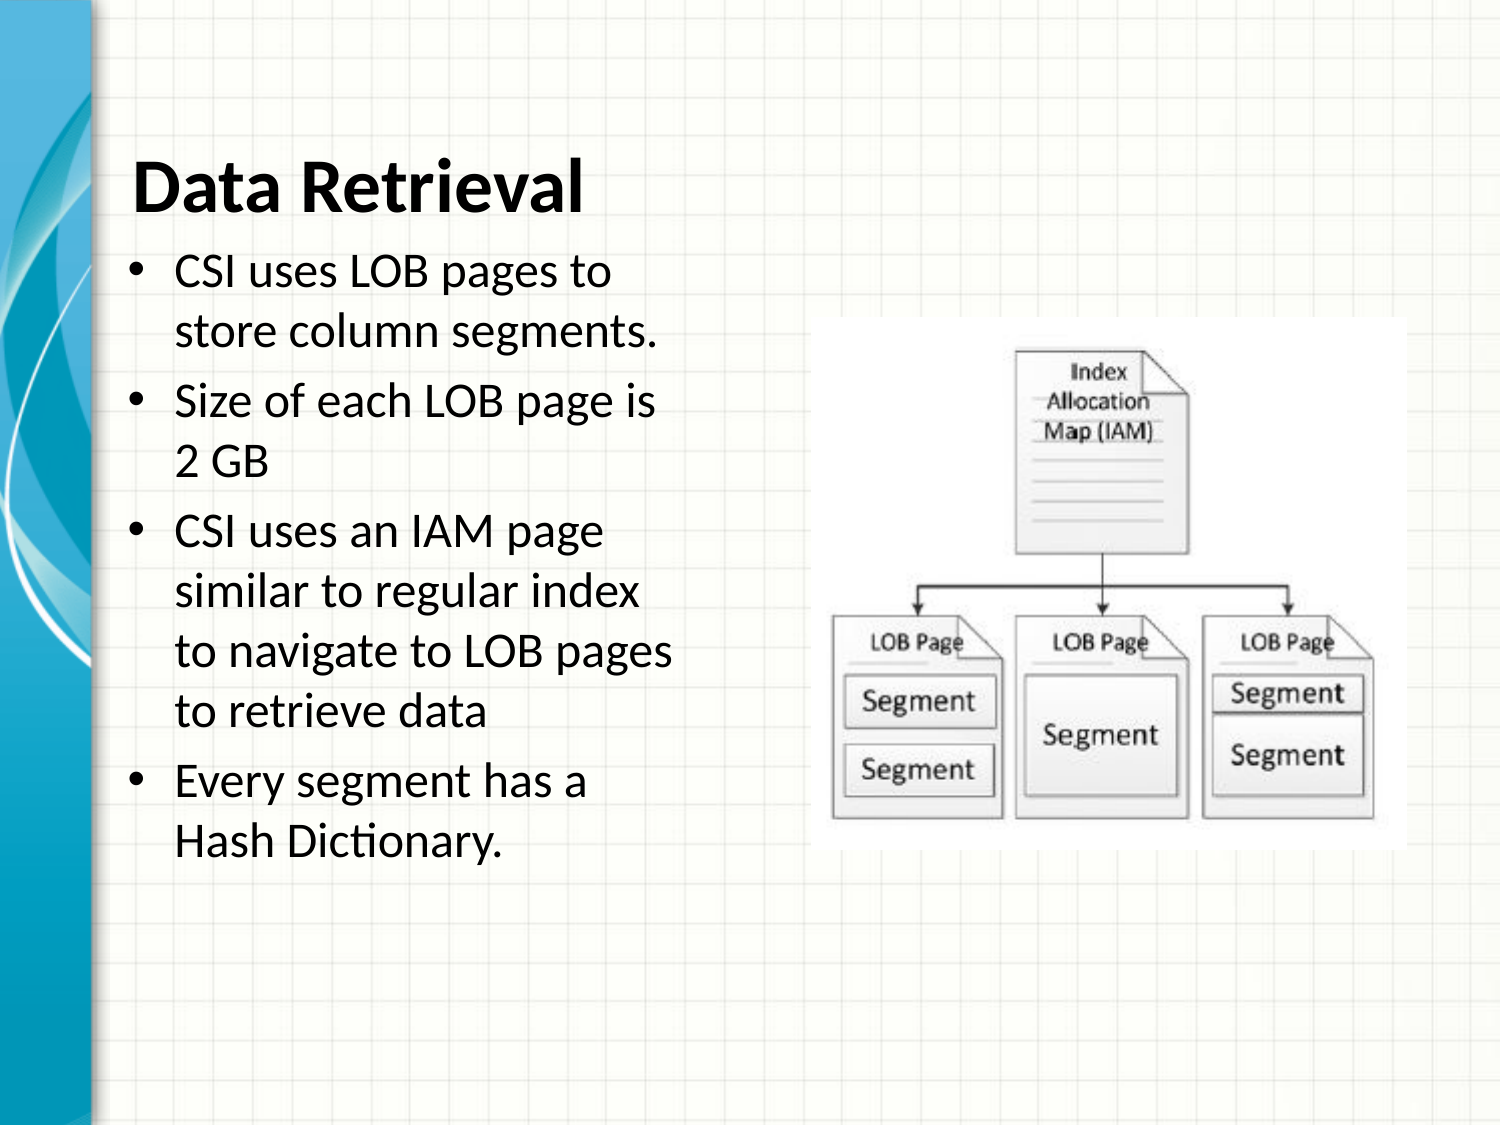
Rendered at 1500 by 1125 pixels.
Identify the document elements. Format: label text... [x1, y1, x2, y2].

list CSI uses LOB pages to store column segments. Size of each LOB page is 2 GB CSI uses an IAM page similar to regular index to navigate to LOB pages to retrieve data Every segment has a Hash Dictionary. [112, 230, 702, 1000]
title Data Retrieval [112, 44, 606, 230]
picture [0, 0, 1500, 1125]
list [810, 316, 1407, 851]
